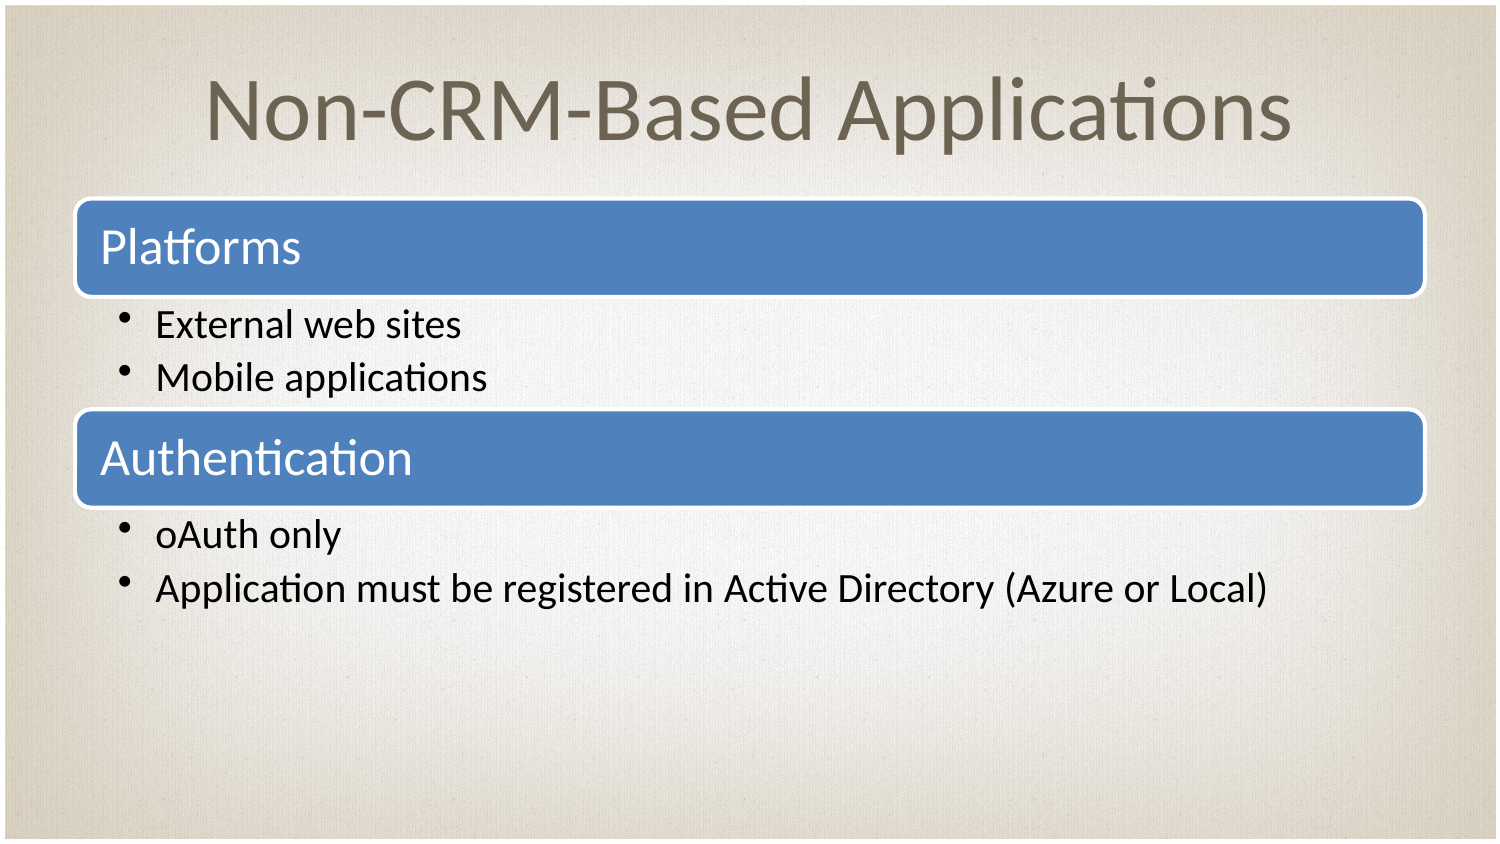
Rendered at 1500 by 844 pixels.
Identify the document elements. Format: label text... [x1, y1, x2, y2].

picture [0, 0, 1500, 844]
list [74, 196, 1426, 623]
title Non-CRM-Based Applications [75, 33, 1425, 175]
